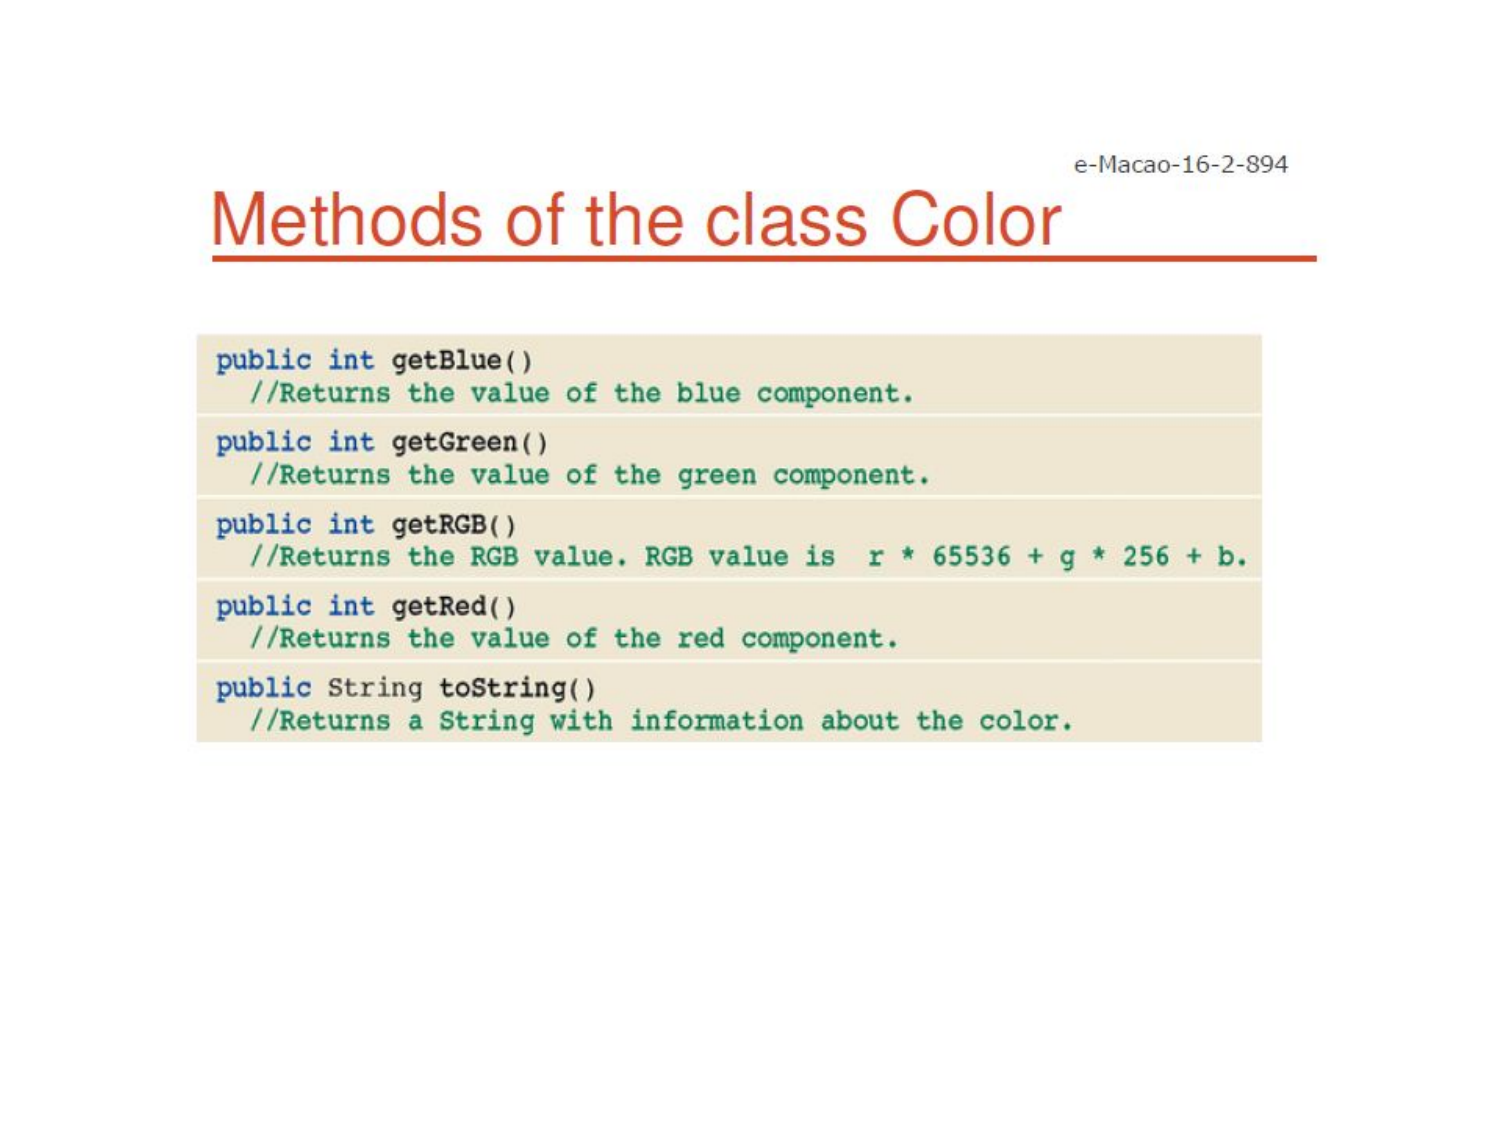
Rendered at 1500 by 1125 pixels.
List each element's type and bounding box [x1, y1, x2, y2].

picture [125, 90, 1375, 1035]
